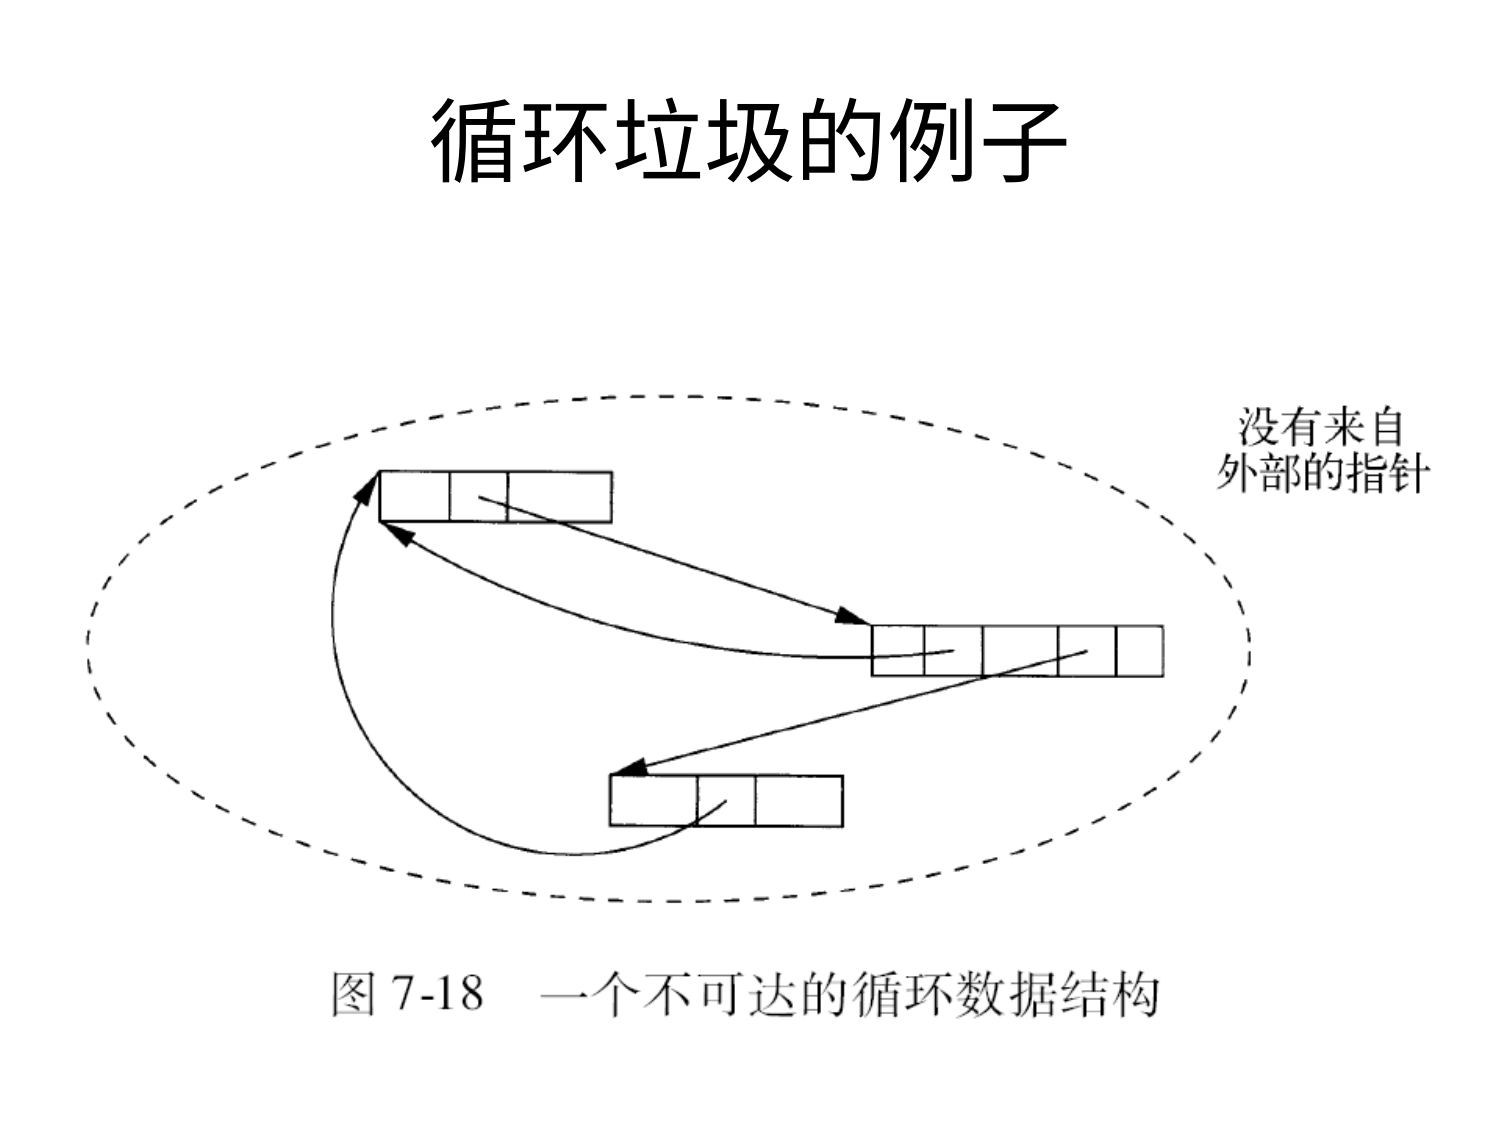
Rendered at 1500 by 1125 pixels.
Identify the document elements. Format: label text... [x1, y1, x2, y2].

picture [58, 280, 1451, 1026]
title 循环垃圾的例子 [75, 45, 1425, 233]
